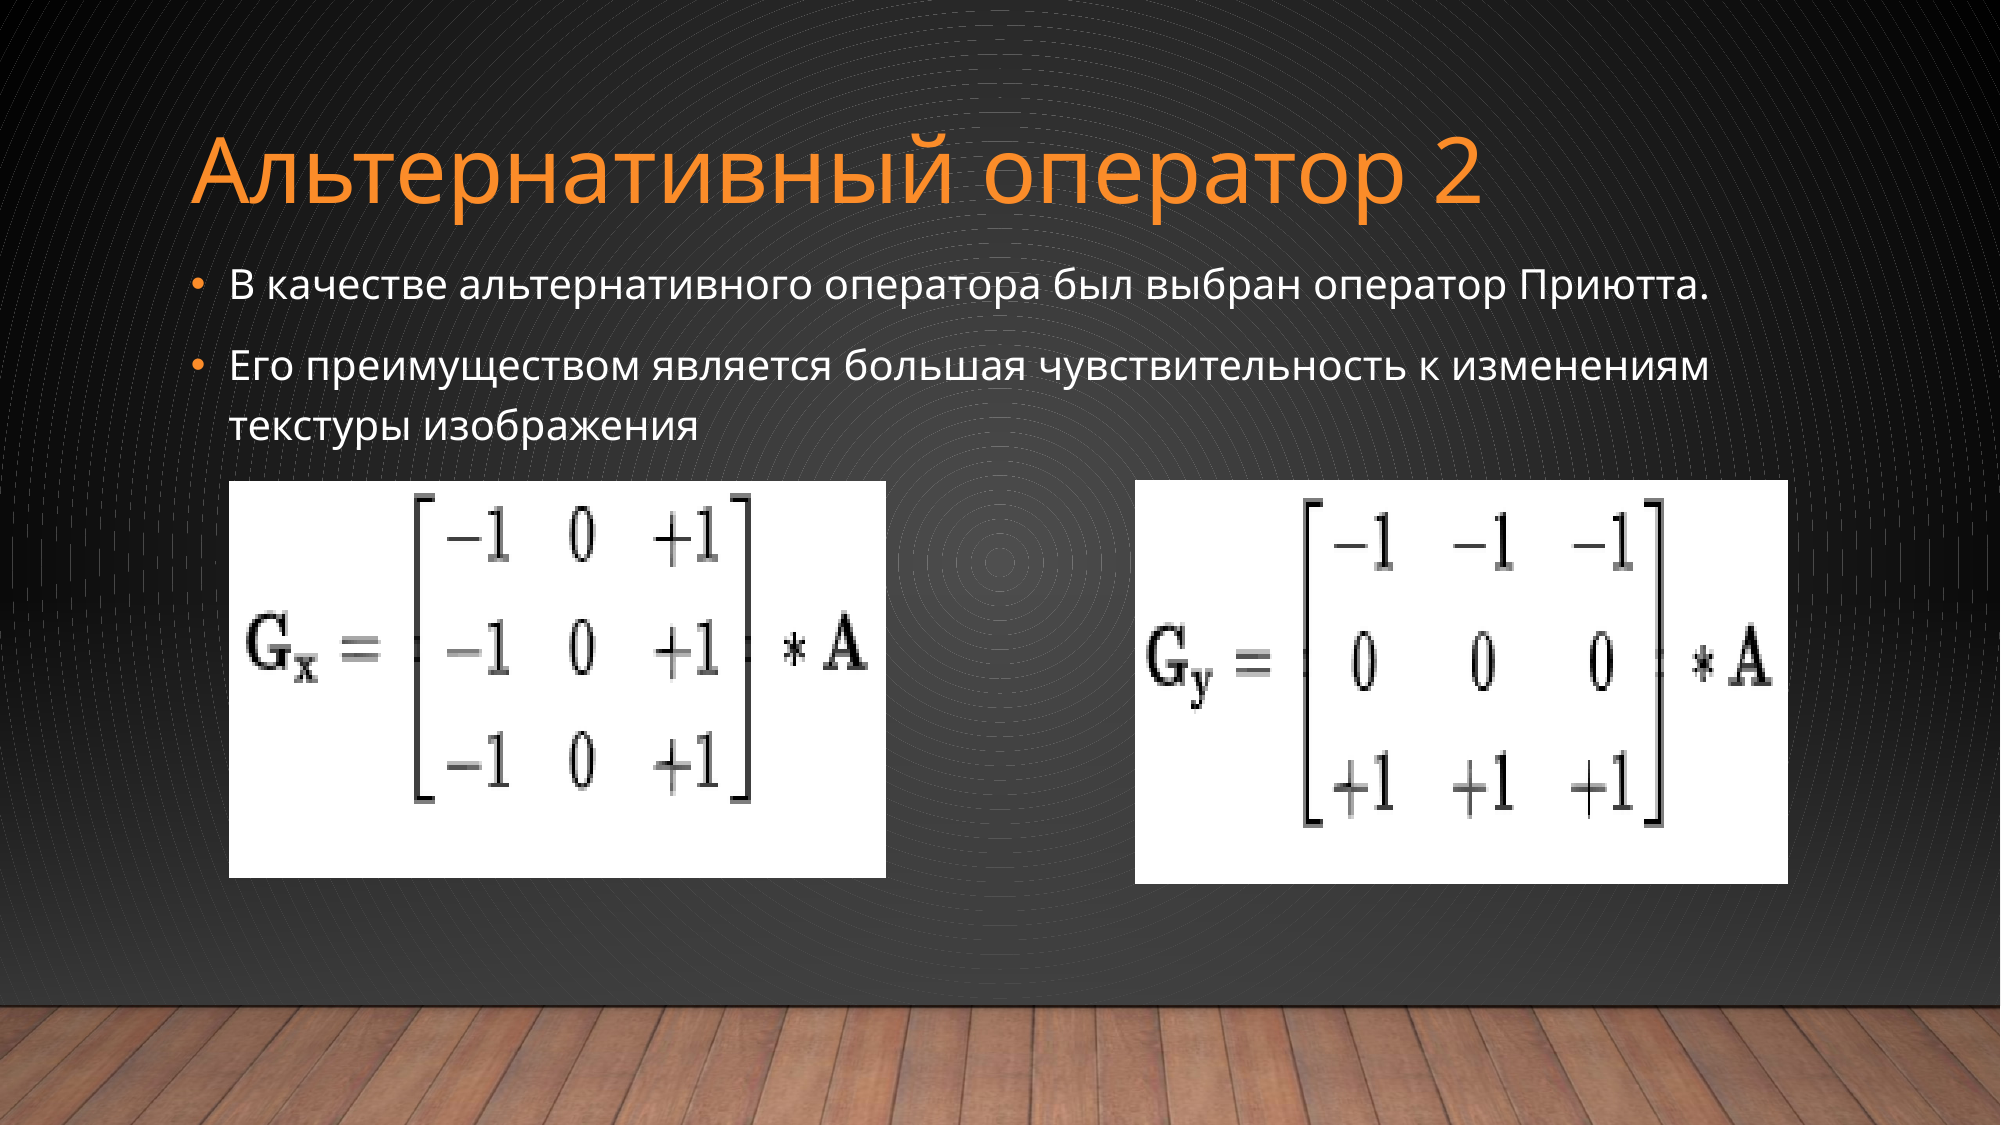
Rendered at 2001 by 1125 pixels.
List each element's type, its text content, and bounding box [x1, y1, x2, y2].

picture [229, 481, 886, 879]
picture [0, 1005, 2000, 1125]
list В качестве альтернативного оператора был выбран оператор Приютта. Его преимуществом является большая чувствительность к изменениям текстуры изображения [175, 240, 1825, 1019]
picture [1134, 480, 1788, 884]
title Альтернативный оператор 2 [175, 88, 1825, 240]
